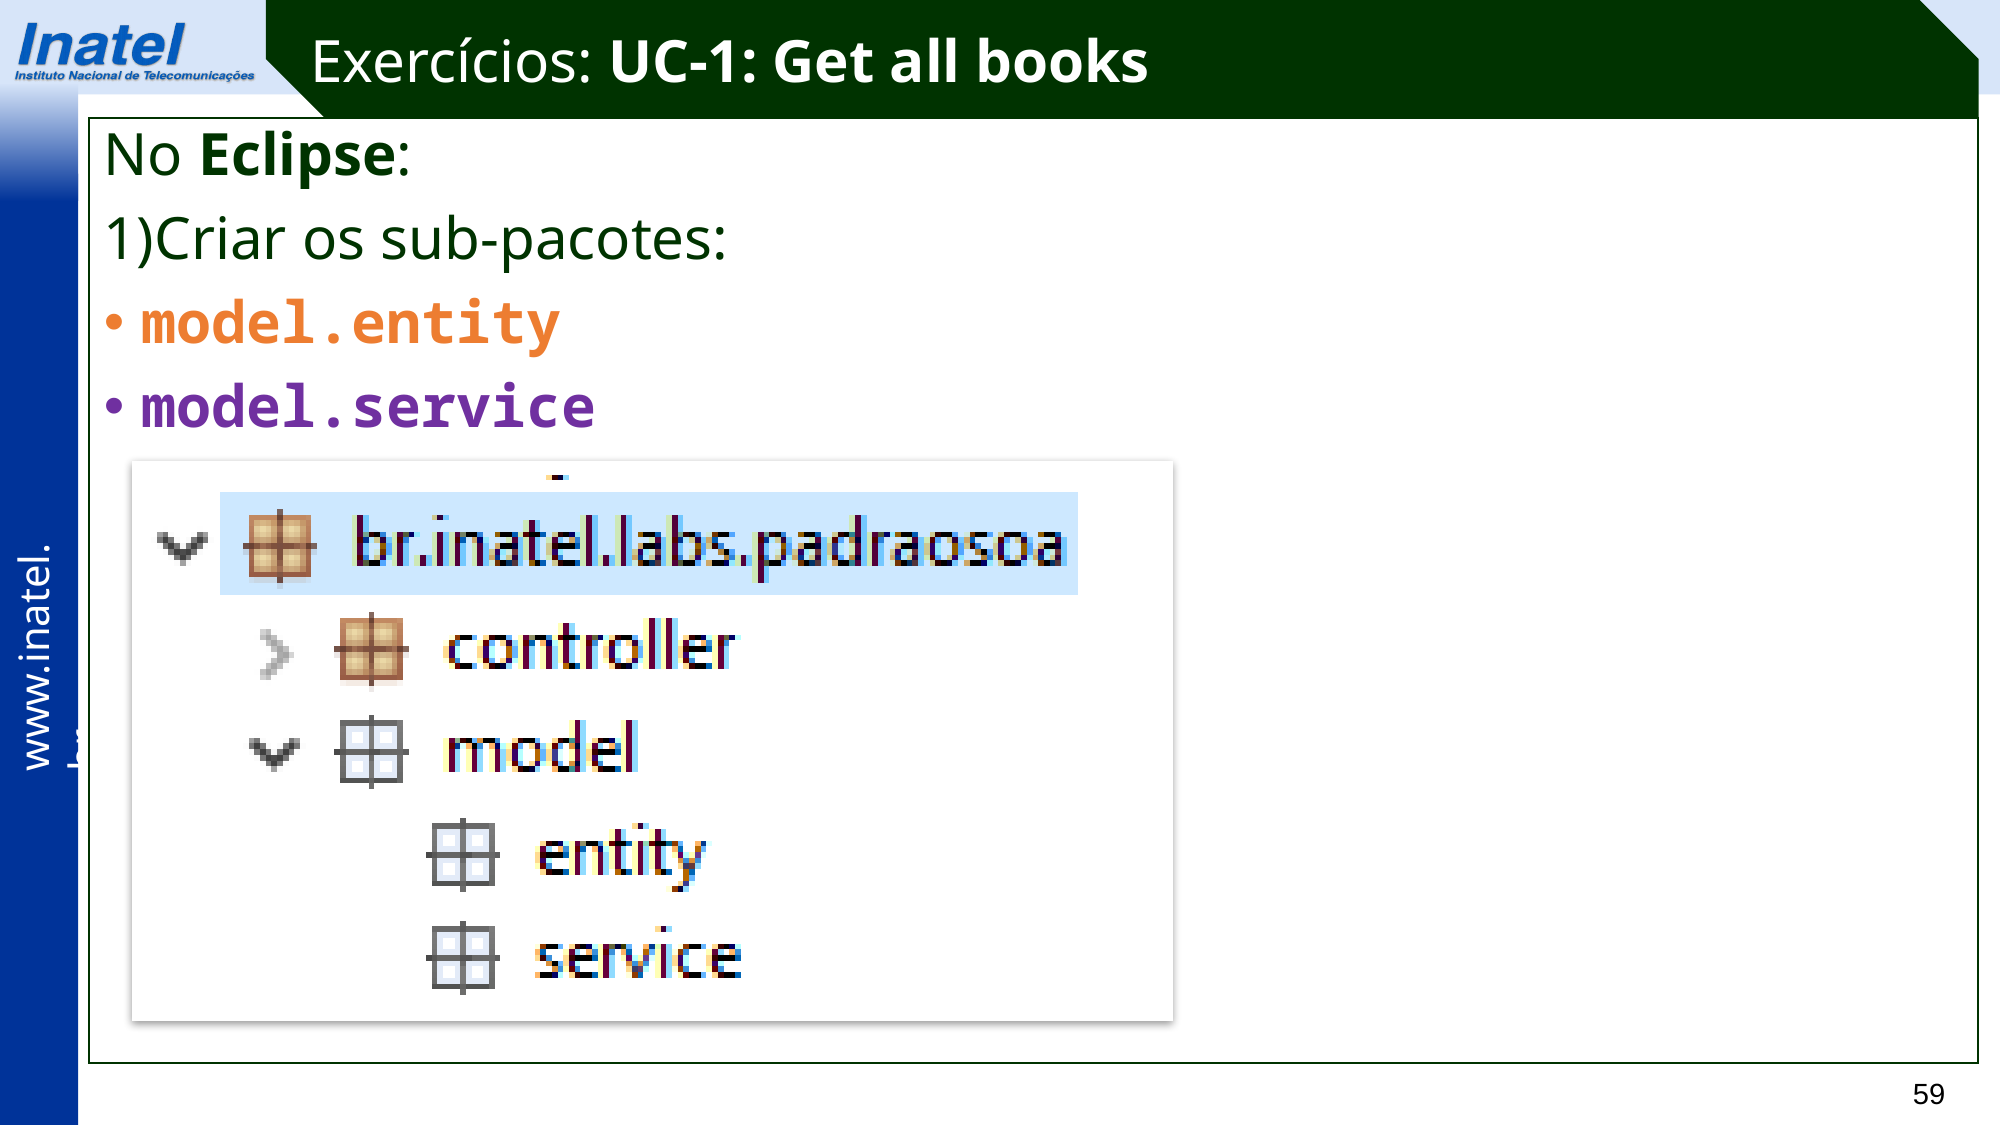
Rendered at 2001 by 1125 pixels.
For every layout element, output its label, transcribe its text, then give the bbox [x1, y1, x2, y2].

text_box No Eclipse: 1)Criar os sub-pacotes: model.entity model.service [88, 117, 1979, 1064]
picture [146, 475, 1159, 1007]
text_box Exercícios: UC-1: Get all books [264, 0, 1980, 120]
picture [12, 20, 258, 85]
